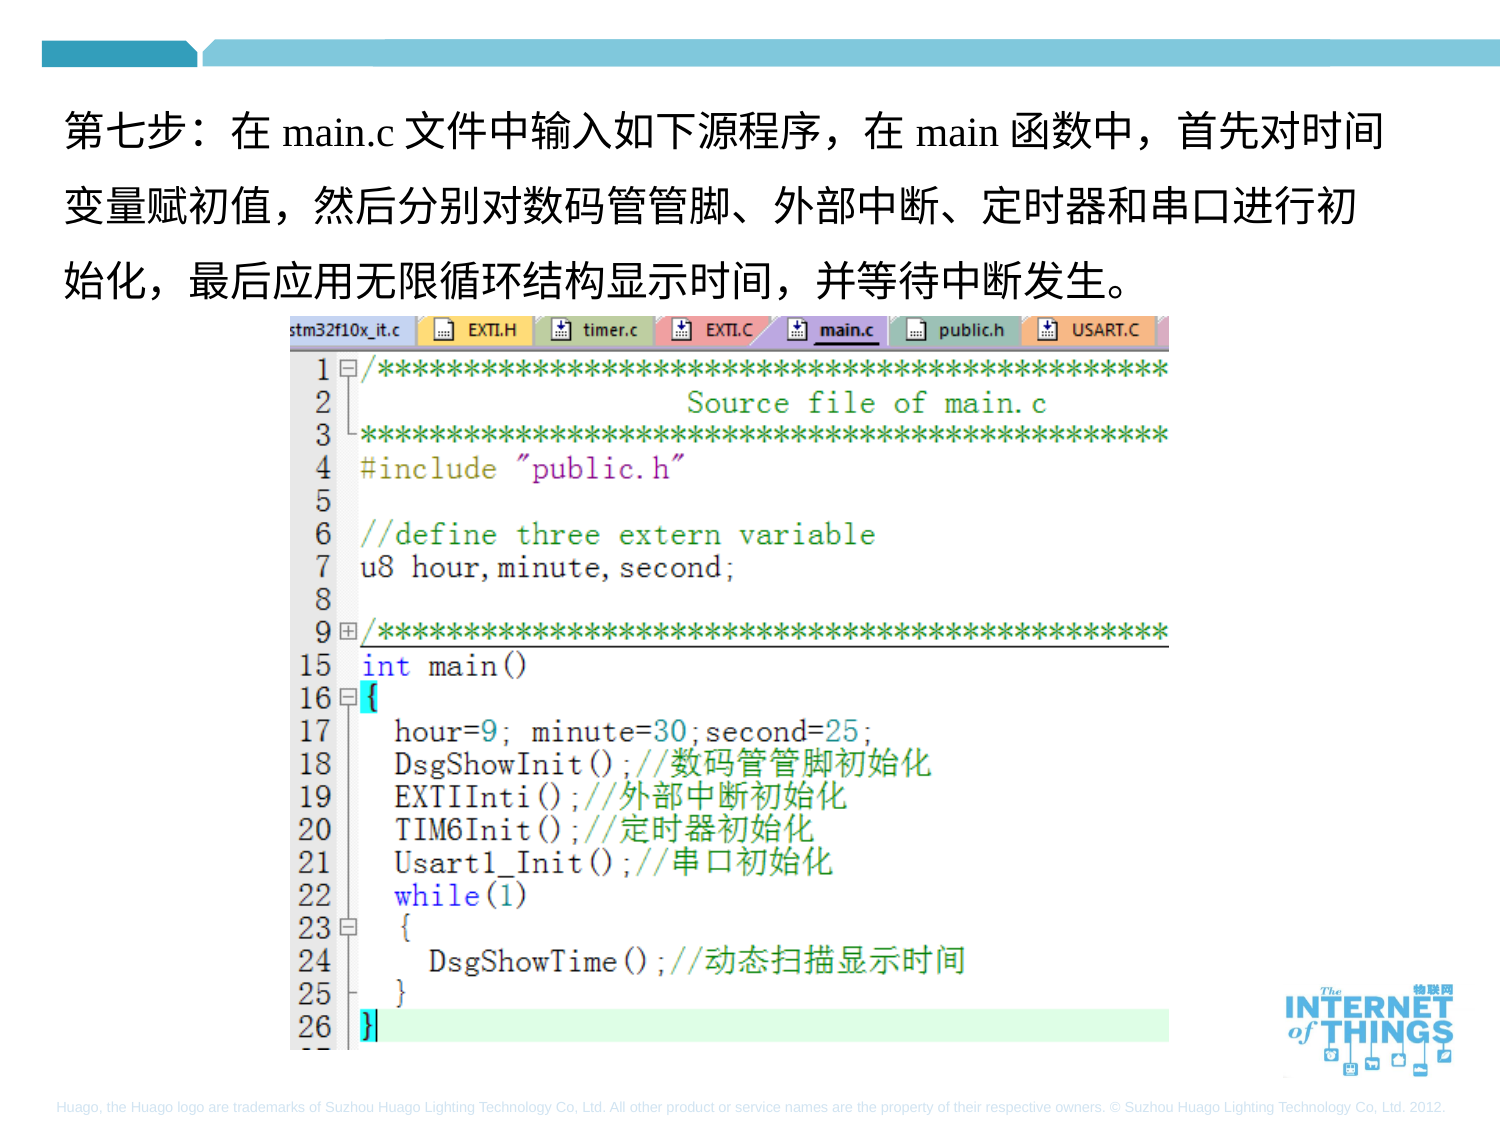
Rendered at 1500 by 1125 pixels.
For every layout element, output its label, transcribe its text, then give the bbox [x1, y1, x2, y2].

picture [1283, 984, 1475, 1078]
picture [289, 316, 1169, 1051]
text_box 第七步：在main.c文件中输入如下源程序，在main函数中，首先对时间变量赋初值，然后分别对数码管管脚、外部中断、定时器和串口进行初始化，最后应用无限循环结构显示时间，并等待中断发生。 [48, 72, 1410, 312]
